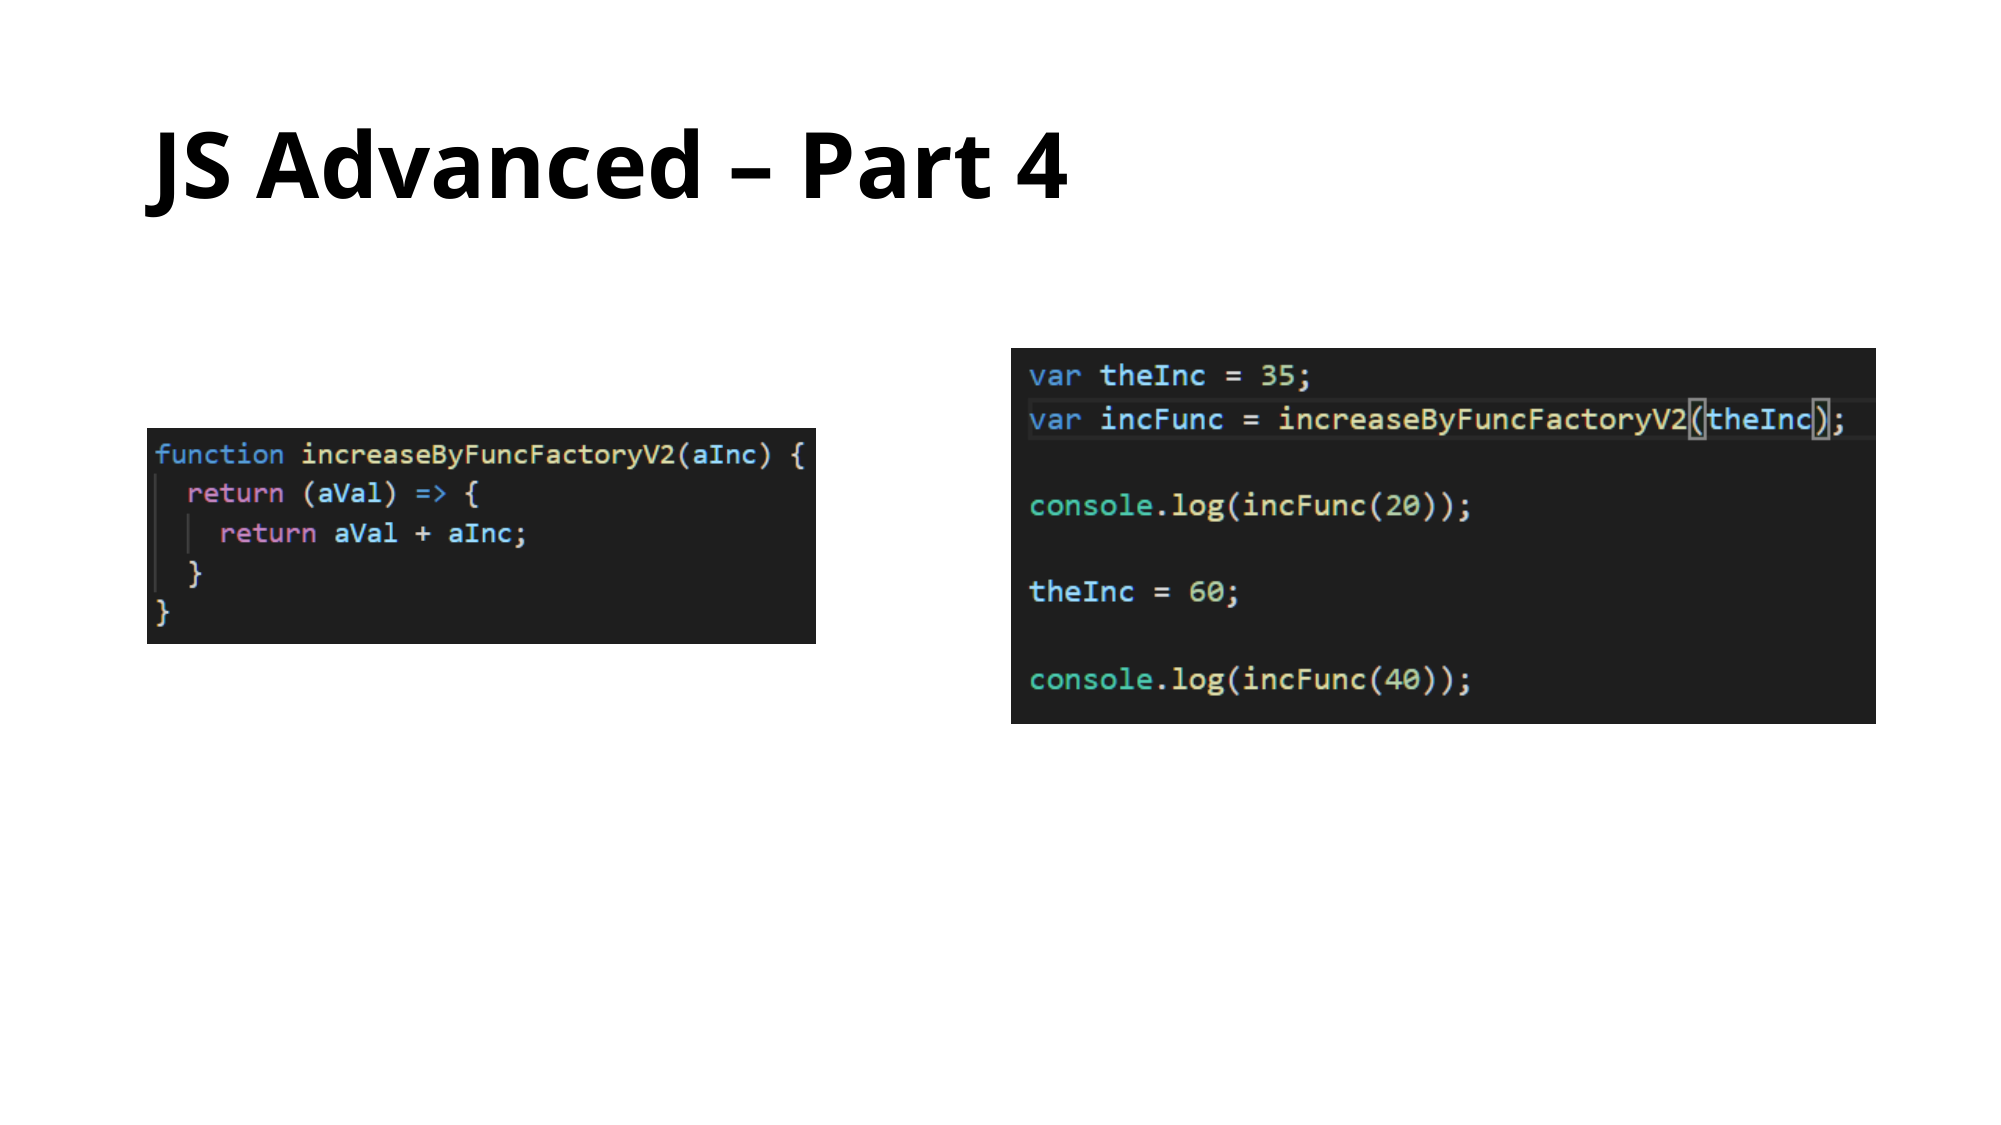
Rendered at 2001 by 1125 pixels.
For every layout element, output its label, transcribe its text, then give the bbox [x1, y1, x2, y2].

picture [147, 428, 816, 644]
picture [1011, 348, 1876, 724]
title JS Advanced – Part 4 [137, 59, 1863, 278]
